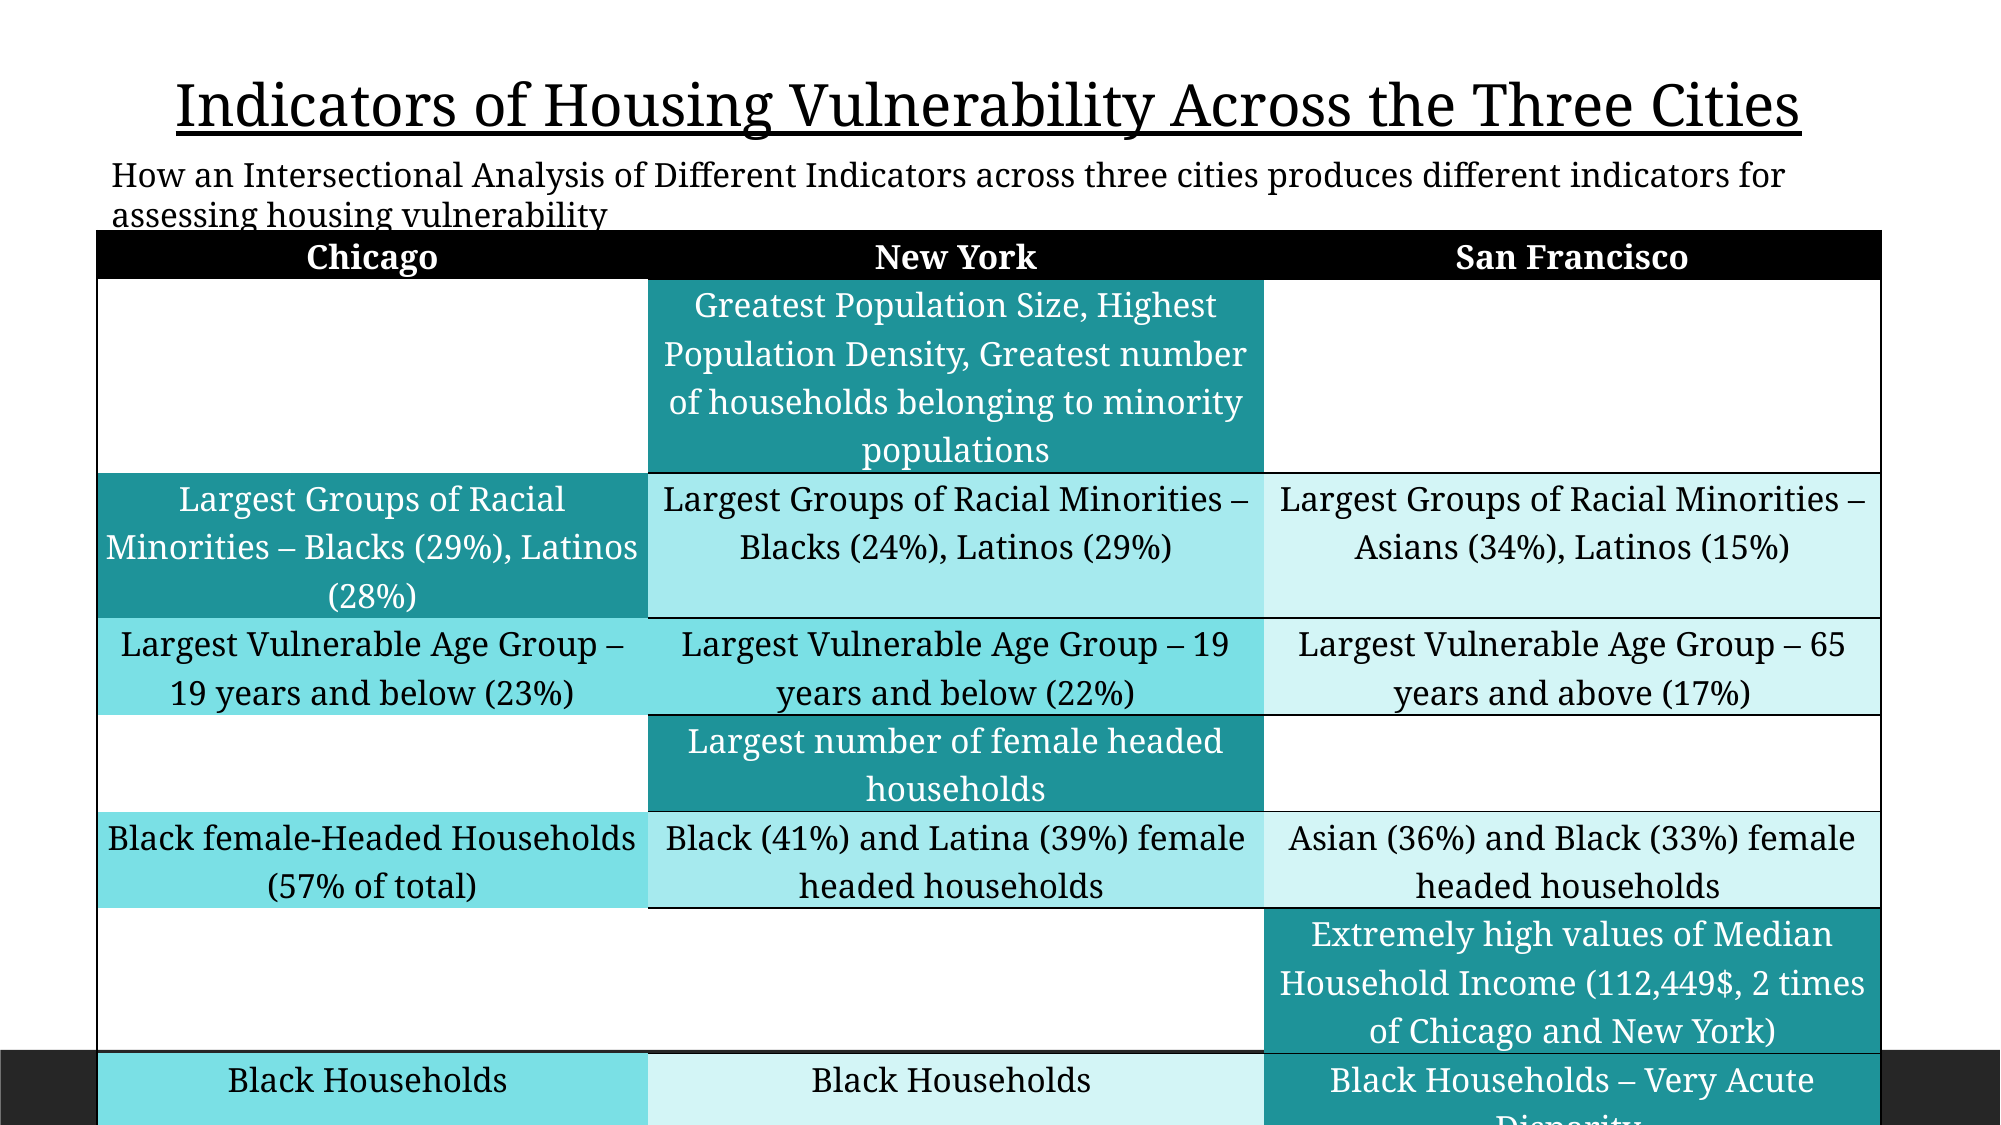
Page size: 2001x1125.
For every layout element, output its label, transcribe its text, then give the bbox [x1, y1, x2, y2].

table_cell Largest Groups of Racial Minorities – Blacks (29%), Latinos (28%) [98, 473, 648, 618]
table_cell Greatest Population Size, Highest Population Density, Greatest number of households belonging to minority populations [648, 280, 1264, 472]
table_header New York [648, 242, 1264, 278]
table_cell [98, 715, 648, 812]
table_cell Largest Vulnerable Age Group – 19 years and below (23%) [98, 618, 648, 715]
table_cell Black female-Headed Households (57% of total) [98, 812, 648, 908]
table_cell [1264, 716, 1880, 811]
table_header San Francisco [1264, 242, 1880, 278]
table_cell Black Households (MHHI (1-43%)) [98, 1053, 648, 1125]
text_box Indicators of Housing Vulnerability Across the Three Cities [96, 60, 1882, 146]
table_cell Extremely high values of Median Household Income (112,449$, 2 times of Chicago and New York) [1264, 909, 1880, 1053]
table_cell Largest number of female headed households [648, 716, 1264, 811]
table_cell Largest Groups of Racial Minorities – Asians (34%), Latinos (15%) [1264, 474, 1880, 617]
table_cell Asian (36%) and Black (33%) female headed households [1264, 812, 1880, 907]
table_cell [648, 909, 1264, 1053]
table_cell Largest Vulnerable Age Group – 19 years and below (22%) [648, 619, 1264, 714]
table_cell Largest Groups of Racial Minorities – Blacks (24%), Latinos (29%) [648, 474, 1264, 617]
table_cell Black (41%) and Latina (39%) female headed households [648, 812, 1264, 907]
table_header Chicago [98, 242, 648, 279]
table_cell [1264, 280, 1880, 472]
text_box How an Intersectional Analysis of Different Indicators across three cities produces different indicators for assessing housing vulnerability [96, 146, 1903, 242]
table_cell Black Households (MHHI (1-24%)) [648, 1054, 1264, 1125]
table_cell Largest Vulnerable Age Group – 65 years and above (17%) [1264, 619, 1880, 714]
table_cell [98, 279, 648, 473]
table_cell [98, 908, 648, 1053]
table_cell Black Households – Very Acute Disparity (MHHI (1-70%)) [1264, 1054, 1880, 1125]
